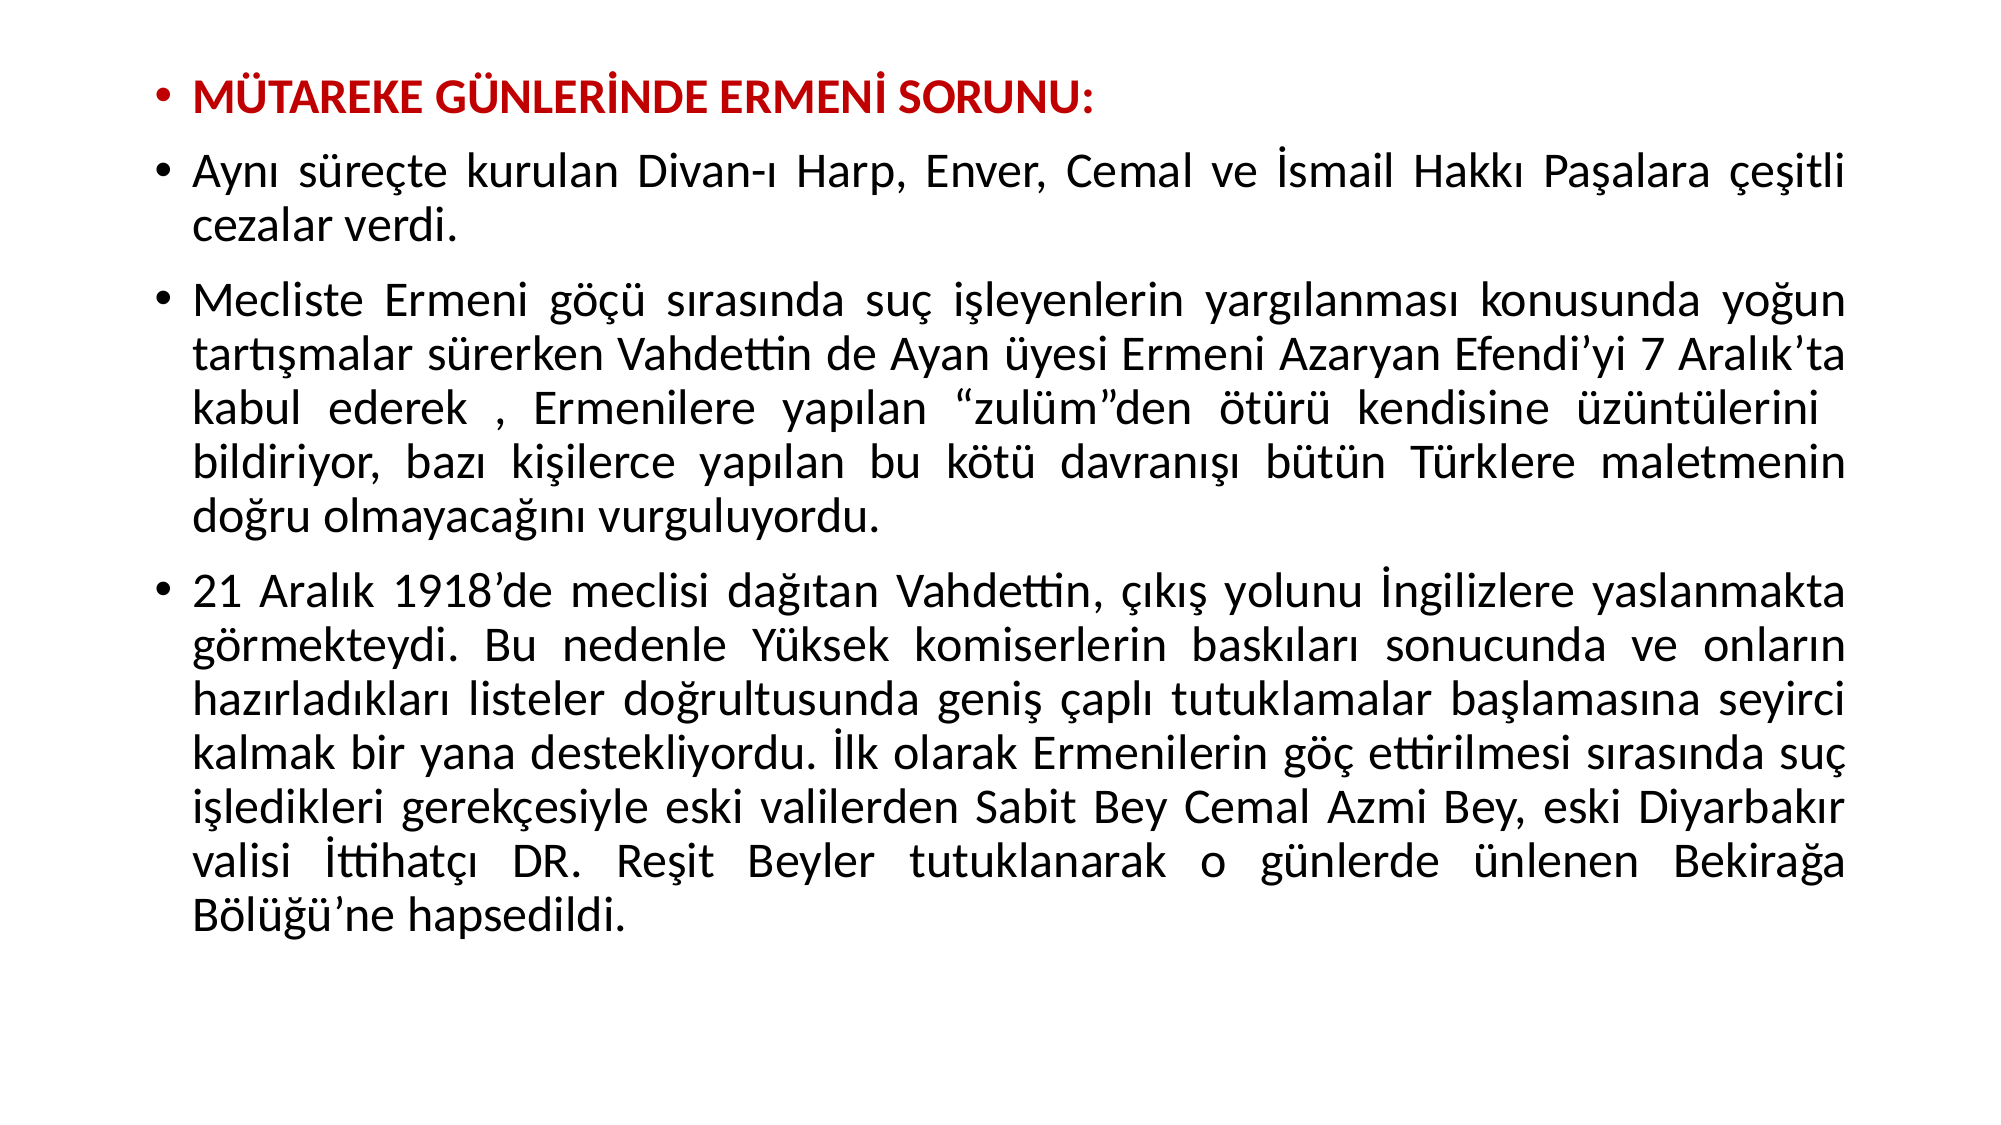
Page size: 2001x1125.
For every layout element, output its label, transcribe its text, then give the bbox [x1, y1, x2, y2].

list MÜTAREKE GÜNLERİNDE ERMENİ SORUNU: Aynı süreçte kurulan Divan-ı Harp, Enver, Cemal ve İsmail Hakkı Paşalara çeşitli cezalar verdi. Mecliste Ermeni göçü sırasında suç işleyenlerin yargılanması konusunda yoğun tartışmalar sürerken Vahdettin de Ayan üyesi Ermeni Azaryan Efendi’yi 7 Aralık’ta kabul ederek , Ermenilere yapılan “zulüm”den ötürü kendisine üzüntülerini bildiriyor, bazı kişilerce yapılan bu kötü davranışı bütün Türklere maletmenin doğru olmayacağını vurguluyordu. 21 Aralık 1918’de meclisi dağıtan Vahdettin, çıkış yolunu İngilizlere yaslanmakta görmekteydi. Bu nedenle Yüksek komiserlerin baskıları sonucunda ve onların hazırladıkları listeler doğrultusunda geniş çaplı tutuklamalar başlamasına seyirci kalmak bir yana destekliyordu. İlk olarak Ermenilerin göç ettirilmesi sırasında suç işledikleri gerekçesiyle eski valilerden Sabit Bey Cemal Azmi Bey, eski Diyarbakır valisi İttihatçı DR. Reşit Beyler tutuklanarak o günlerde ünlenen Bekirağa Bölüğü’ne hapsedildi. [139, 62, 1863, 1014]
